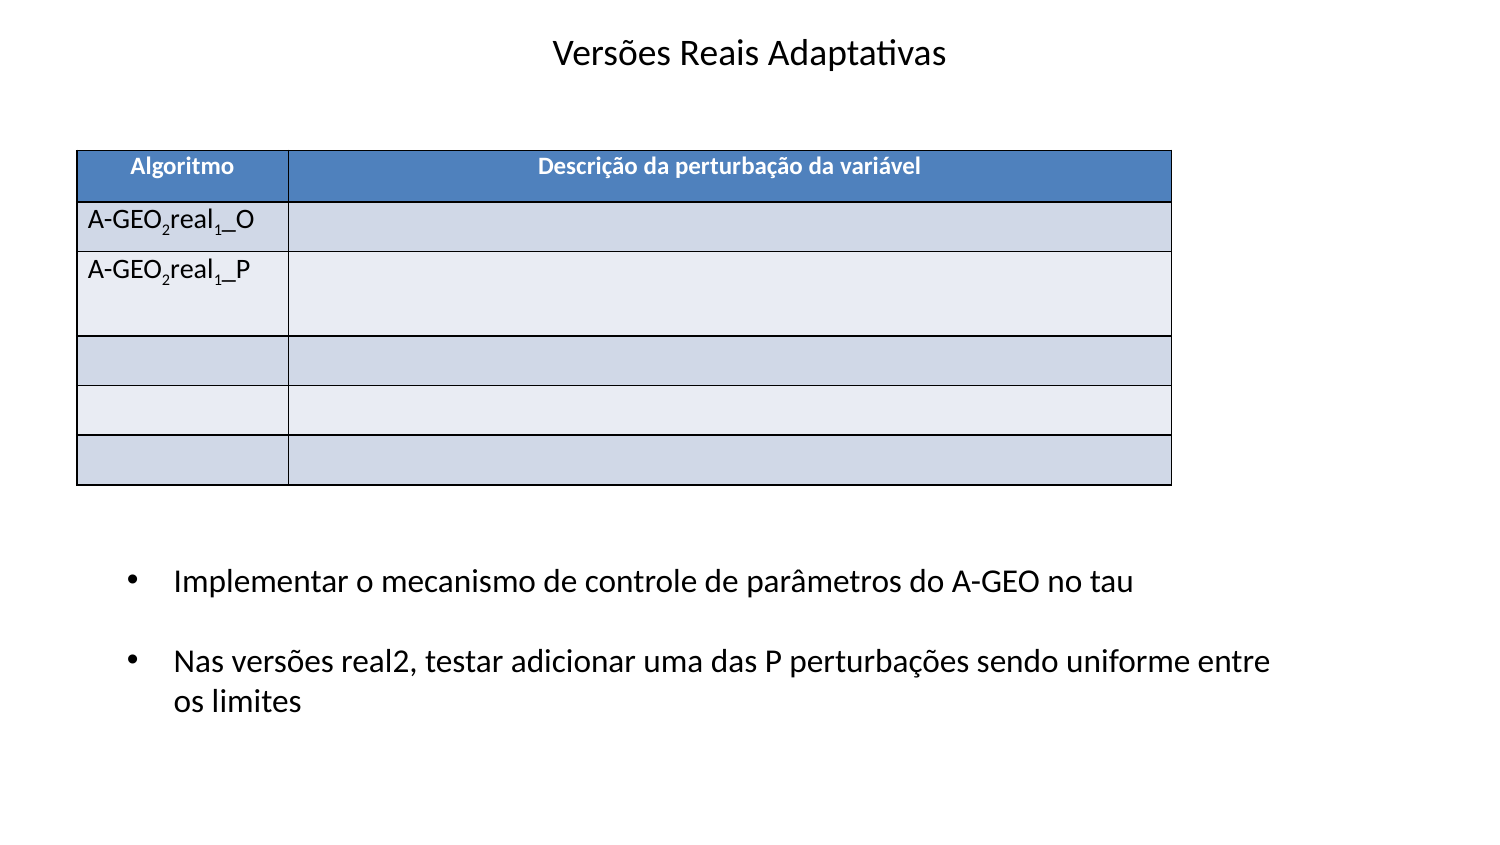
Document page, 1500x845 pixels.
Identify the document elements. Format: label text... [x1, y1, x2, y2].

table_cell [289, 436, 1171, 484]
table_cell [78, 386, 288, 434]
table_cell [78, 436, 288, 484]
table_cell [289, 252, 1171, 335]
table_cell [78, 337, 288, 385]
table_cell [289, 203, 1171, 251]
table_cell [289, 386, 1171, 434]
table_cell A-GEO2real1_O [78, 203, 288, 251]
table_cell A-GEO2real1_P [78, 252, 288, 335]
table_cell [289, 337, 1171, 385]
text_box Implementar o mecanismo de controle de parâmetros do A-GEO no tau Nas versões real2, testar adicionar uma das P perturbações sendo uniforme entre os limites [112, 552, 1321, 727]
table_header Algoritmo [78, 151, 288, 201]
table_header Descrição da perturbação da variável [289, 151, 1171, 201]
text_box Versões Reais Adaptativas [407, 20, 1093, 81]
